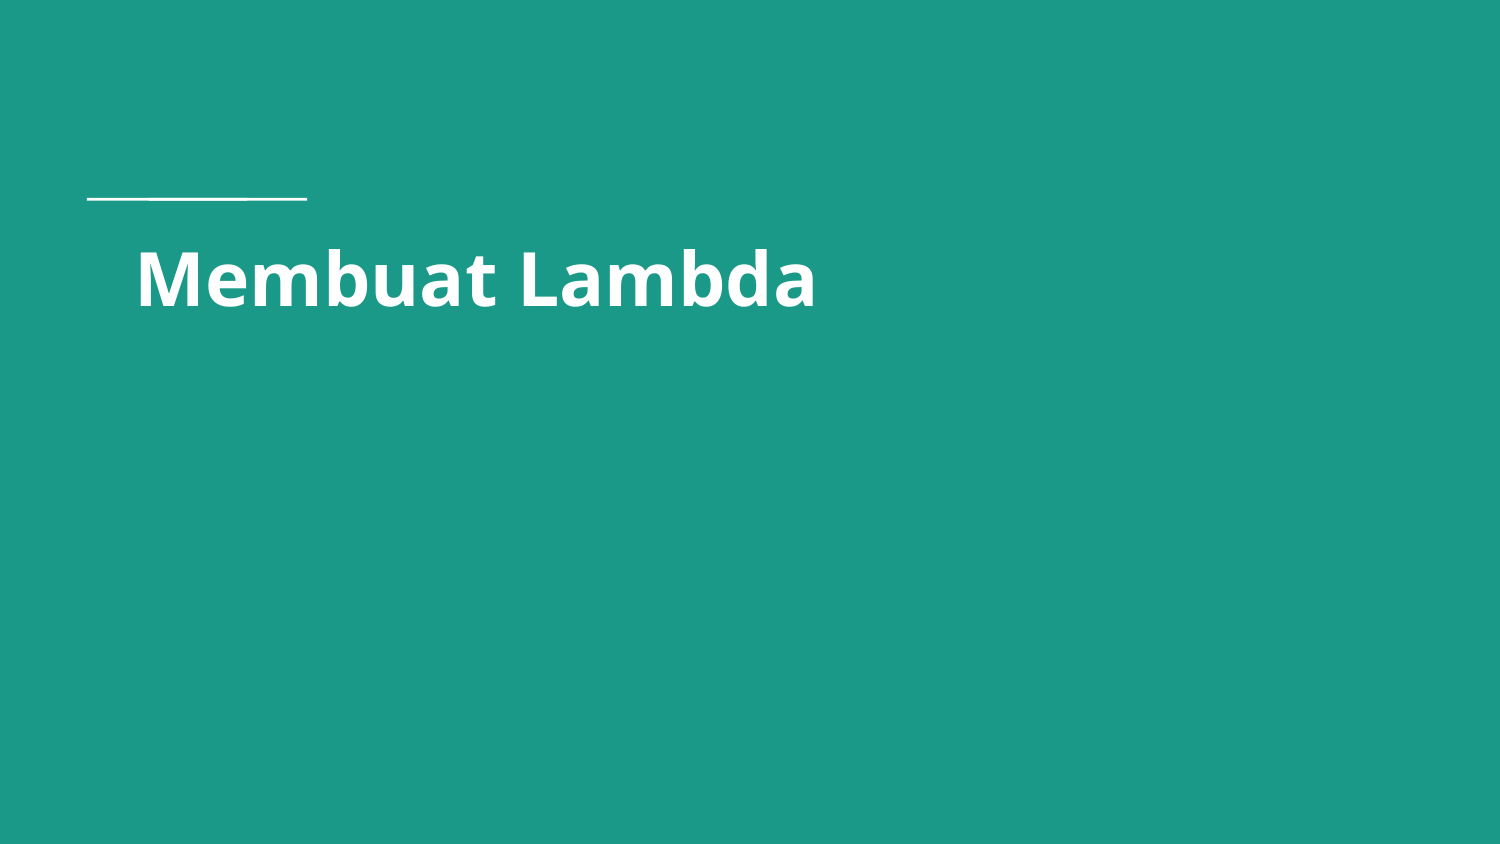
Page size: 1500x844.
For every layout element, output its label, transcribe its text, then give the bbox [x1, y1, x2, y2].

title Membuat Lambda [119, 216, 1381, 466]
